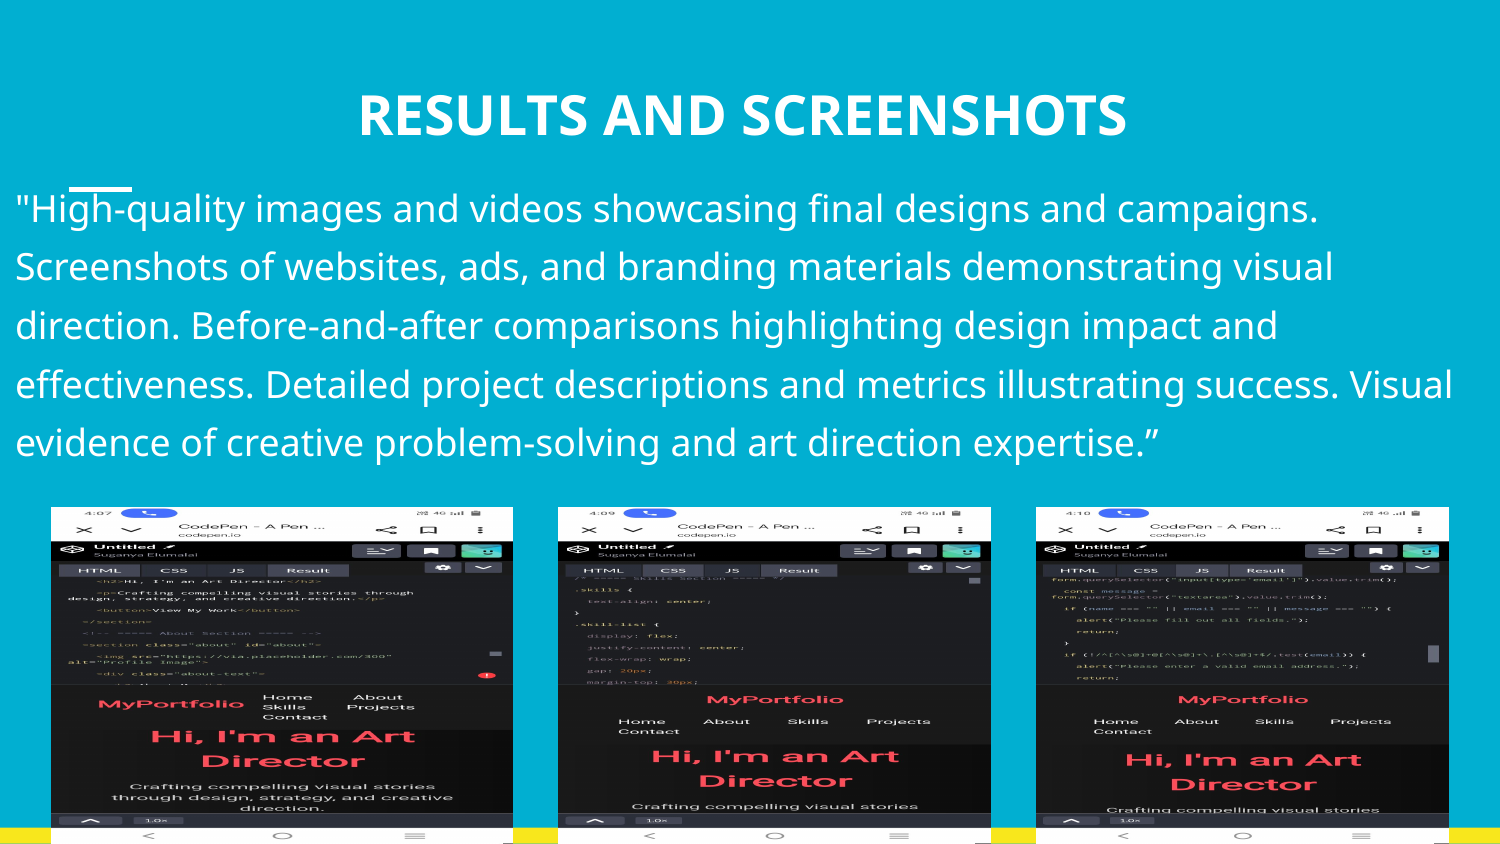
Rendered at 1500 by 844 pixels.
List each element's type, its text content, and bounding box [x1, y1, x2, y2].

picture [1036, 507, 1450, 844]
picture [50, 507, 513, 844]
picture [557, 507, 991, 844]
list "High-quality images and videos showcasing final designs and campaigns. Screenshots of websites, ads, and branding materials demonstrating visual direction. Before-and-after comparisons highlighting design impact and effectiveness. Detailed project descriptions and metrics illustrating success. Visual evidence of creative problem-solving and art direction expertise.” [0, 0, 1500, 844]
